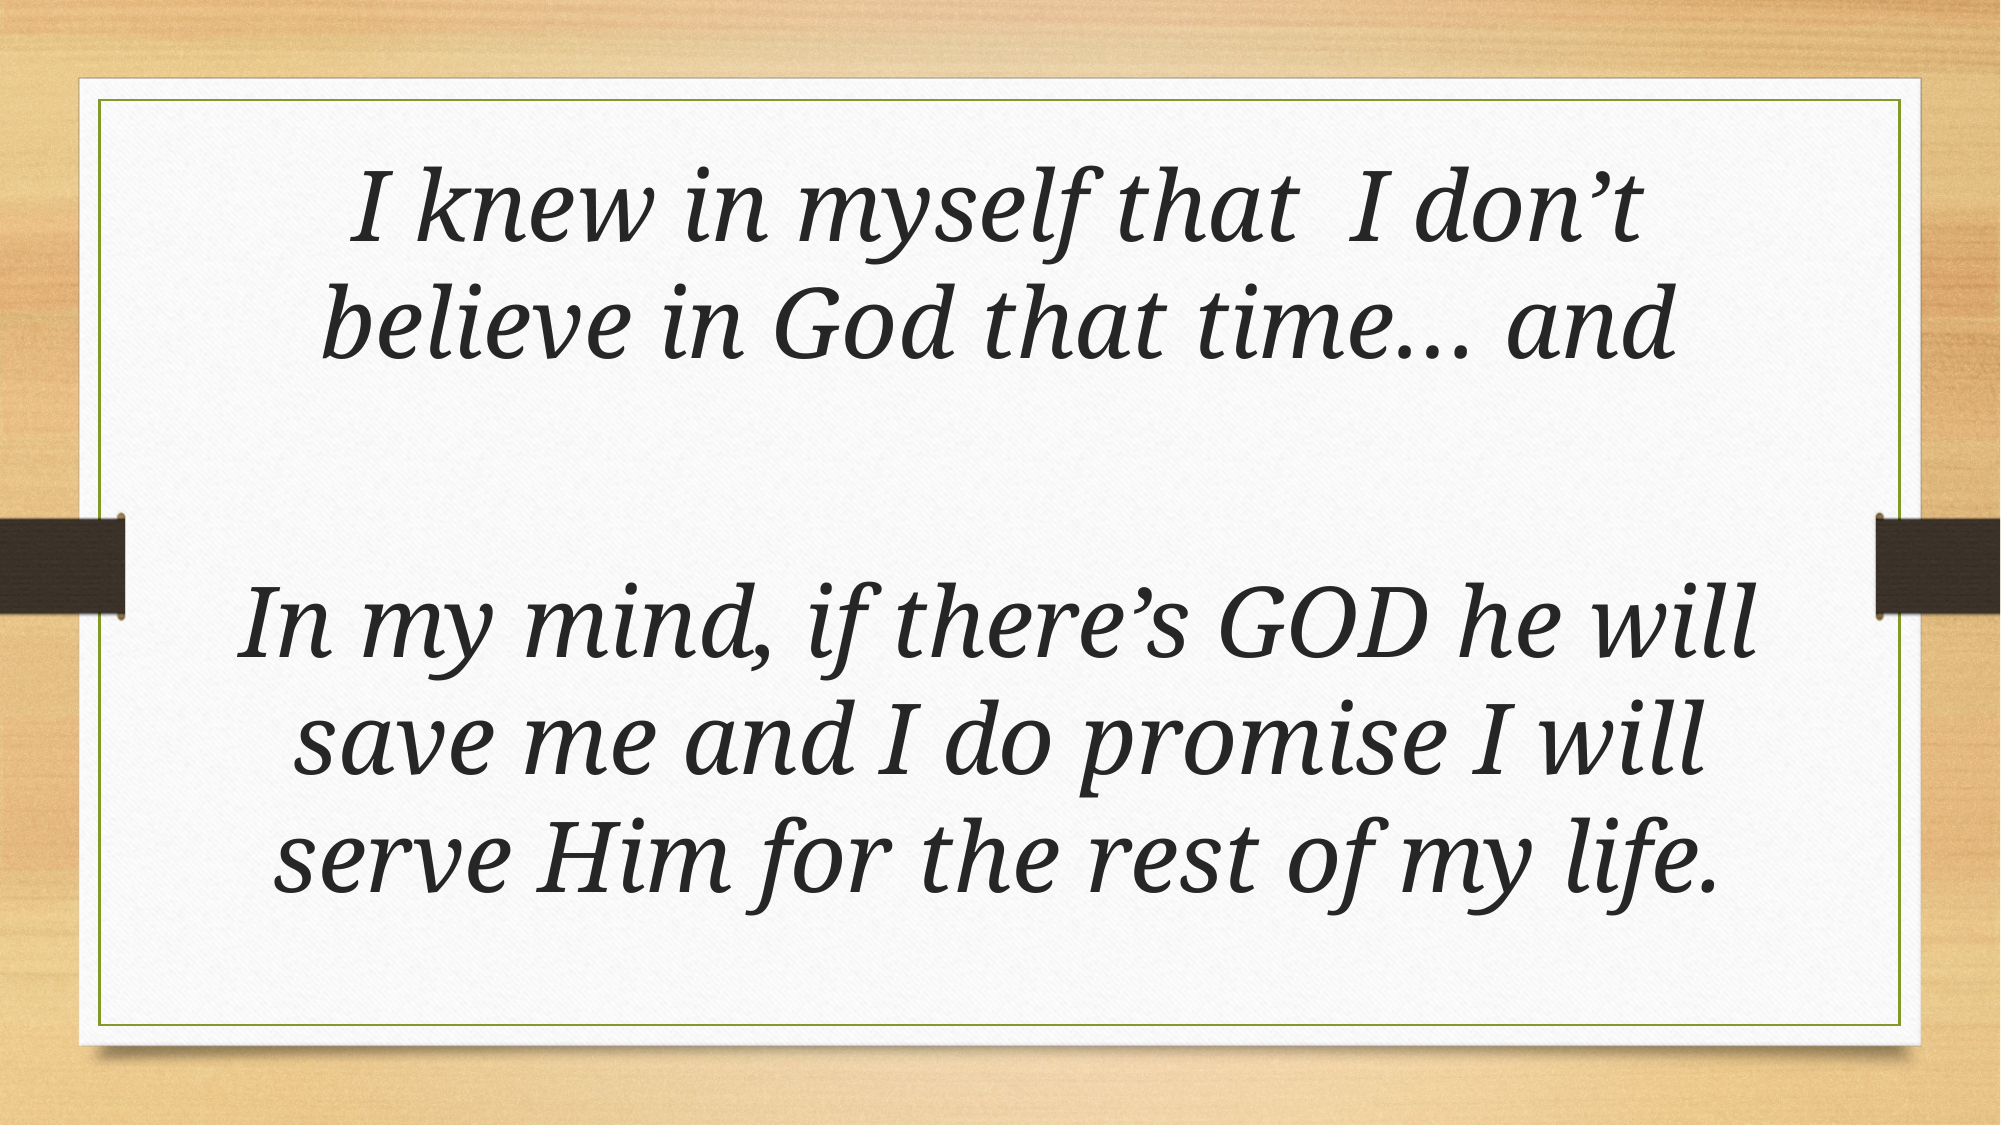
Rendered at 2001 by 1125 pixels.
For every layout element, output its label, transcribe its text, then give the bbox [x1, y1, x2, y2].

picture [0, 0, 2001, 1125]
list I knew in myself that I don’t believe in God that time… and In my mind, if there’s GOD he will save me and I do promise I will serve Him for the rest of my life. [212, 135, 1786, 967]
